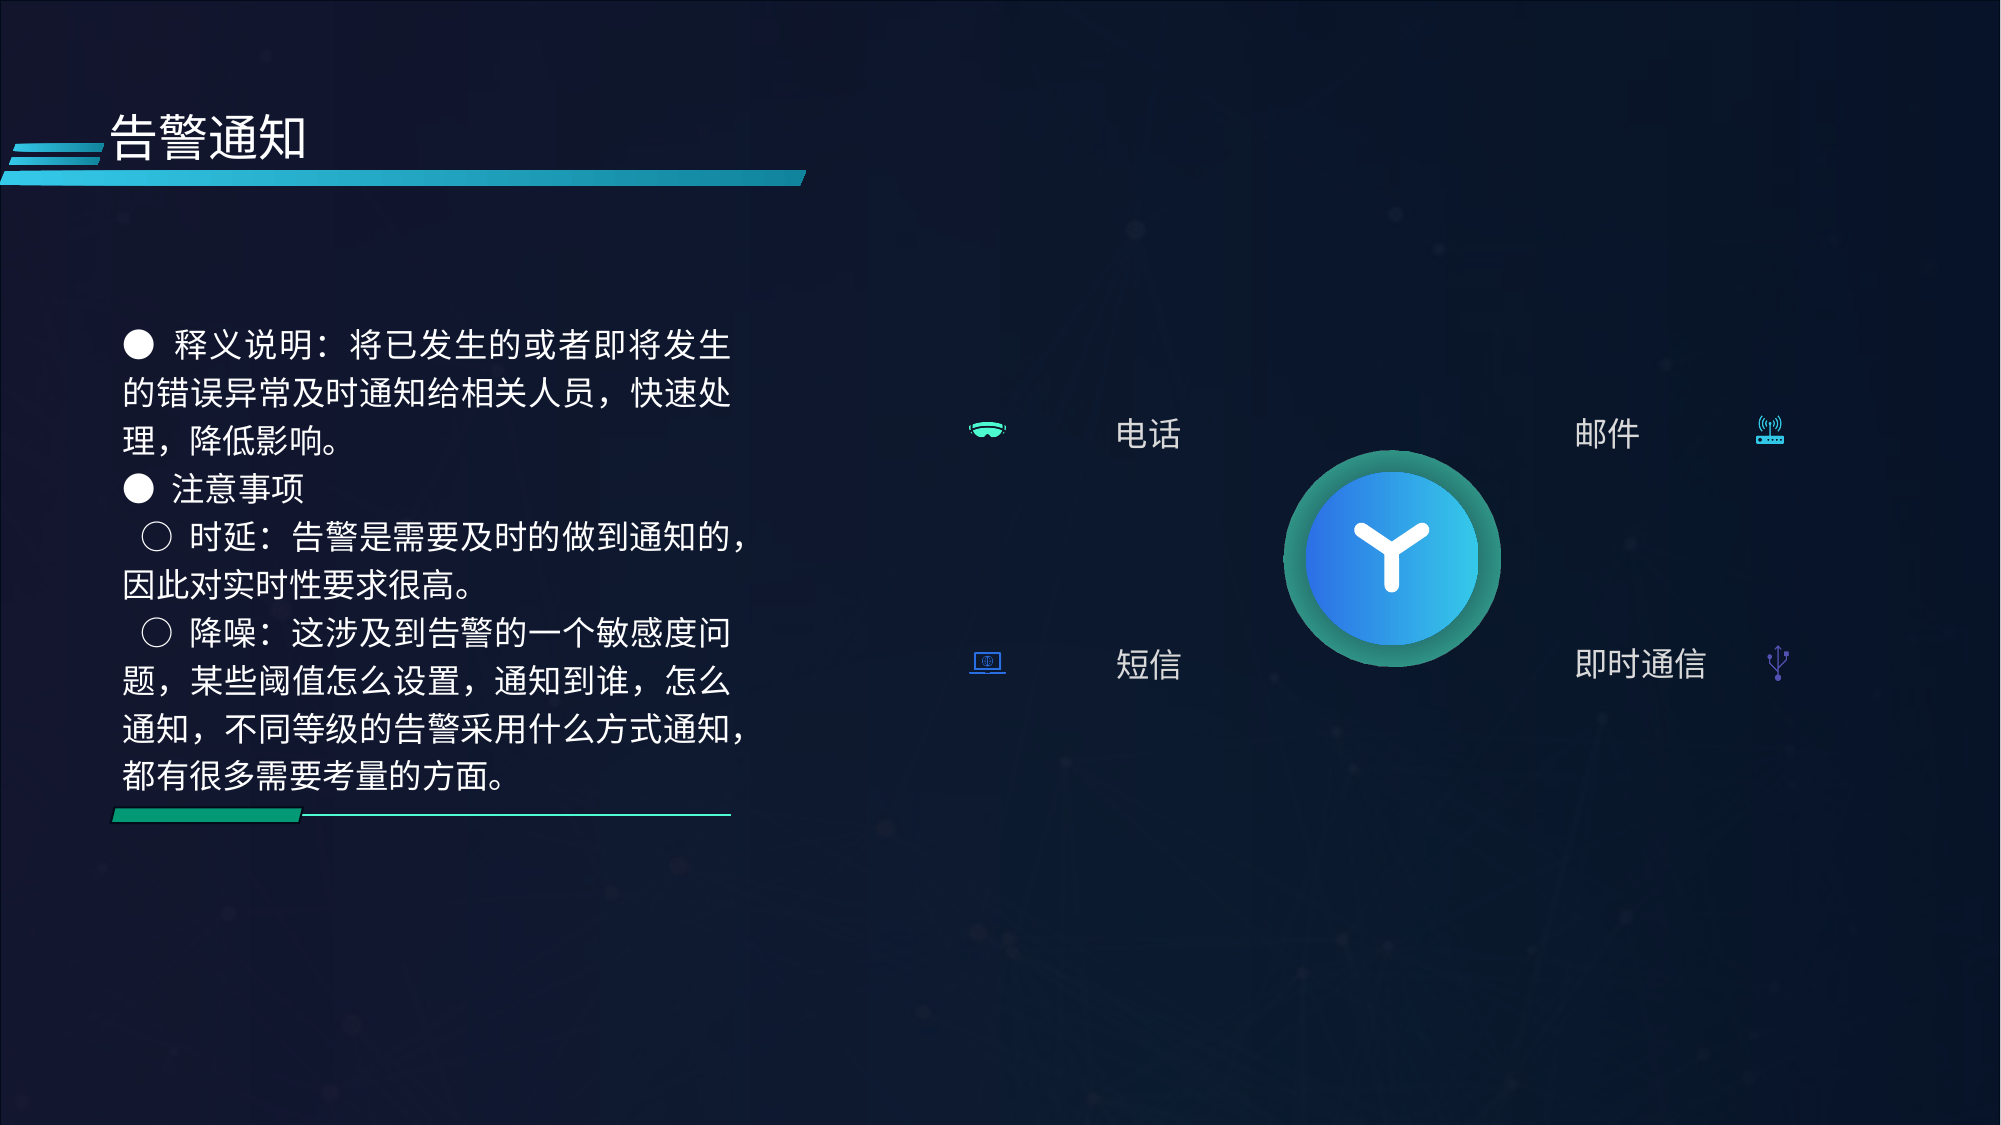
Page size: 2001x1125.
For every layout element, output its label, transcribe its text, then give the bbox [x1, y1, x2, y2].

picture [968, 644, 1007, 683]
picture [1750, 409, 1790, 450]
text_box [884, 403, 1222, 463]
picture [968, 410, 1007, 449]
text_box 短信 [970, 636, 1198, 692]
picture [1758, 643, 1798, 684]
text_box [1304, 471, 1480, 647]
text_box [884, 634, 1222, 693]
text_box ● 释义说明：将已发生的或者即将发生的错误异常及时通知给相关人员，快速处理，降低影响。 ● 注意事项 ○ 时延：告警是需要及时的做到通知的，因此对实时性要求很高。 ○ 降噪：这涉及到告警的一个敏感度问题，某些阈值怎么设置，通知到谁，怎么通知，不同等级的告警采用什么方式通知，都有很多需要考量的方面。 [108, 309, 747, 803]
text_box 邮件 [1560, 405, 1798, 461]
text_box [1537, 632, 1930, 695]
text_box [110, 807, 731, 824]
text_box [1282, 449, 1502, 668]
list 告警通知 [108, 105, 807, 171]
text_box [1537, 402, 1930, 464]
text_box 即时通信 [1560, 635, 1798, 691]
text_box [1361, 529, 1423, 586]
